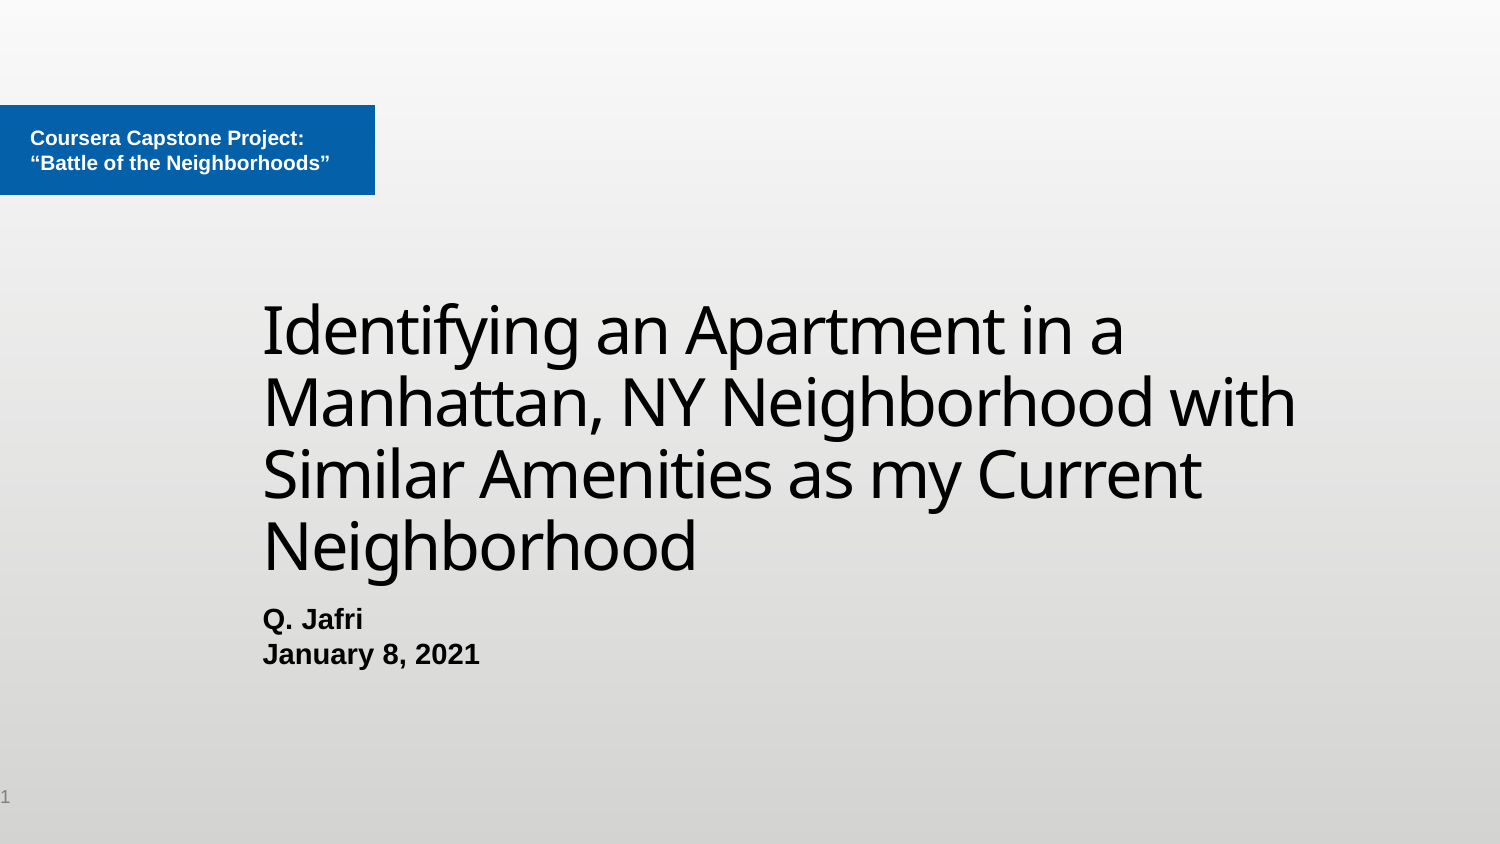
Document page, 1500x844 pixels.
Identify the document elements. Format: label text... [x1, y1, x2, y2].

title Identifying an Apartment in a Manhattan, NY Neighborhood with Similar Amenities as my Current Neighborhood [262, 240, 1425, 585]
list Coursera Capstone Project: “Battle of the Neighborhoods” [0, 105, 375, 195]
slide_number 1 [0, 784, 38, 822]
subtitle Q. Jafri January 8, 2021 [262, 600, 1425, 735]
